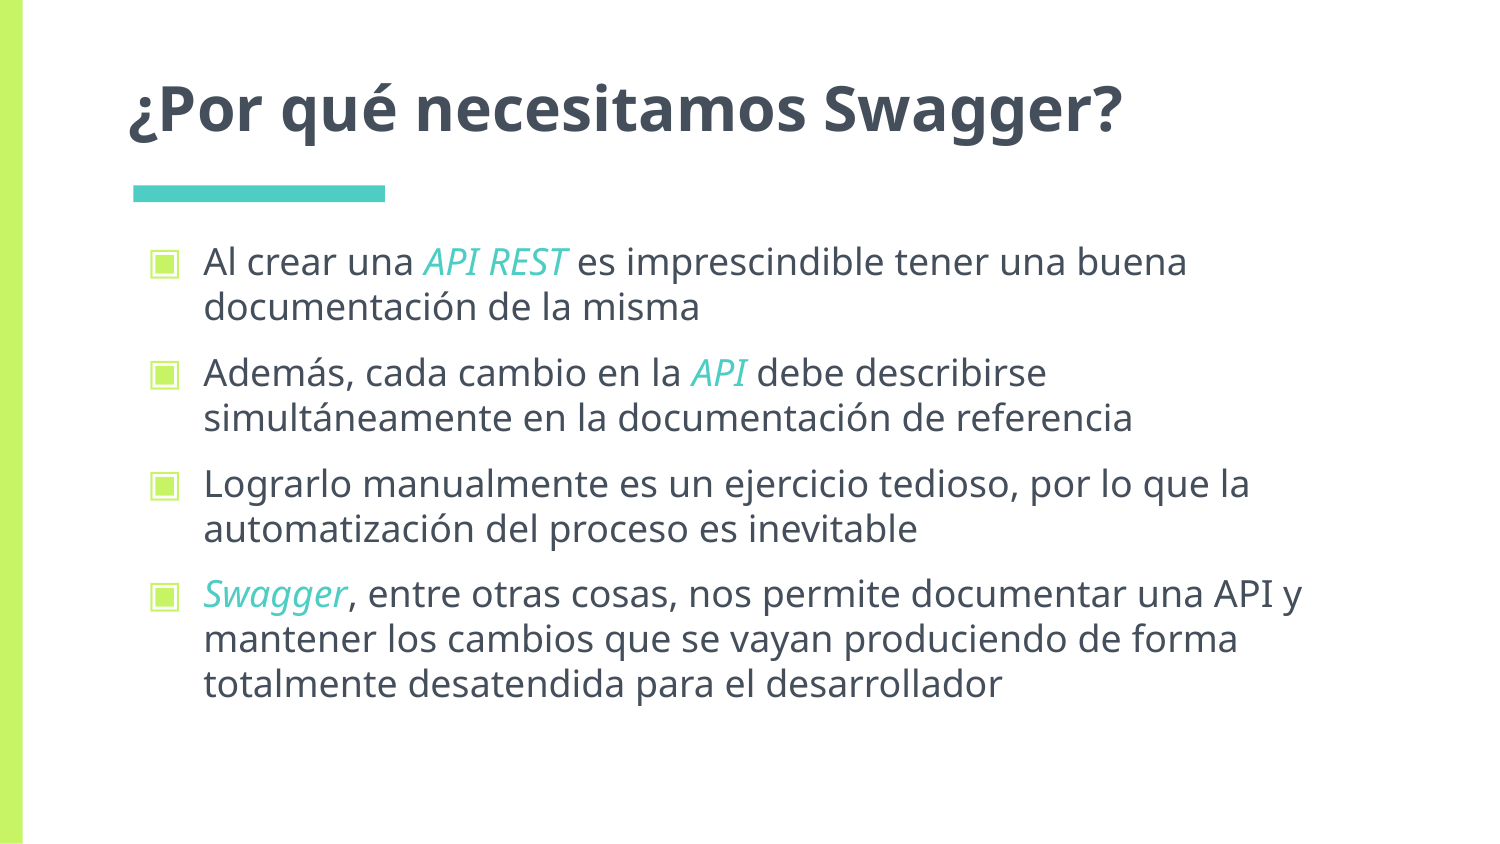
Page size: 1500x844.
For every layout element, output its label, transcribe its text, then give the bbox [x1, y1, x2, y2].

list Al crear una API REST es imprescindible tener una buena documentación de la misma Además, cada cambio en la API debe describirse simultáneamente en la documentación de referencia Lograrlo manualmente es un ejercicio tedioso, por lo que la automatización del proceso es inevitable Swagger, entre otras cosas, nos permite documentar una API y mantener los cambios que se vayan produciendo de forma totalmente desatendida para el desarrollador [113, 222, 1368, 766]
title ¿Por qué necesitamos Swagger? [113, 0, 1387, 159]
